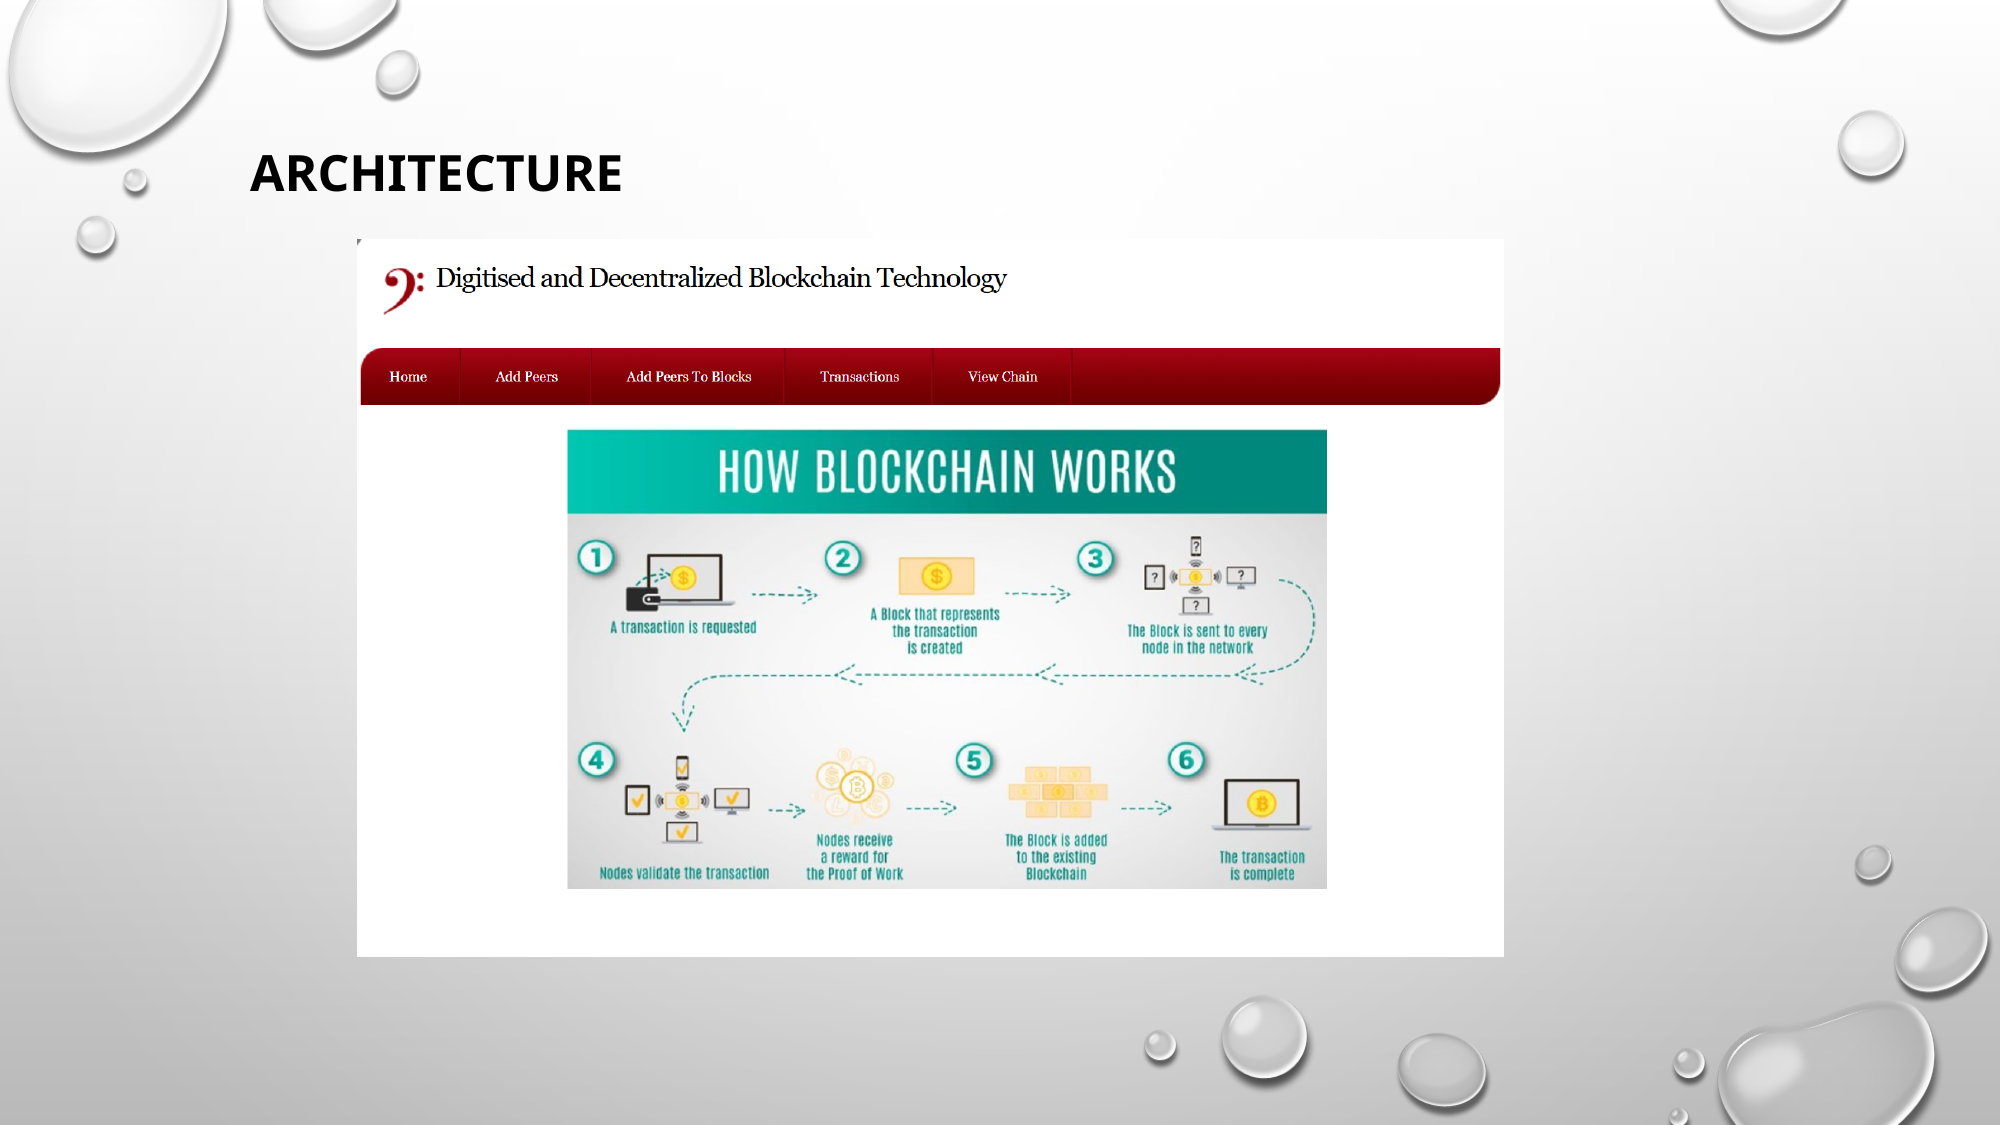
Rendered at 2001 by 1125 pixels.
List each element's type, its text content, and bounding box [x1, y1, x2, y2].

picture [0, 0, 2000, 1125]
title ARCHITECTURE [235, 69, 1608, 282]
